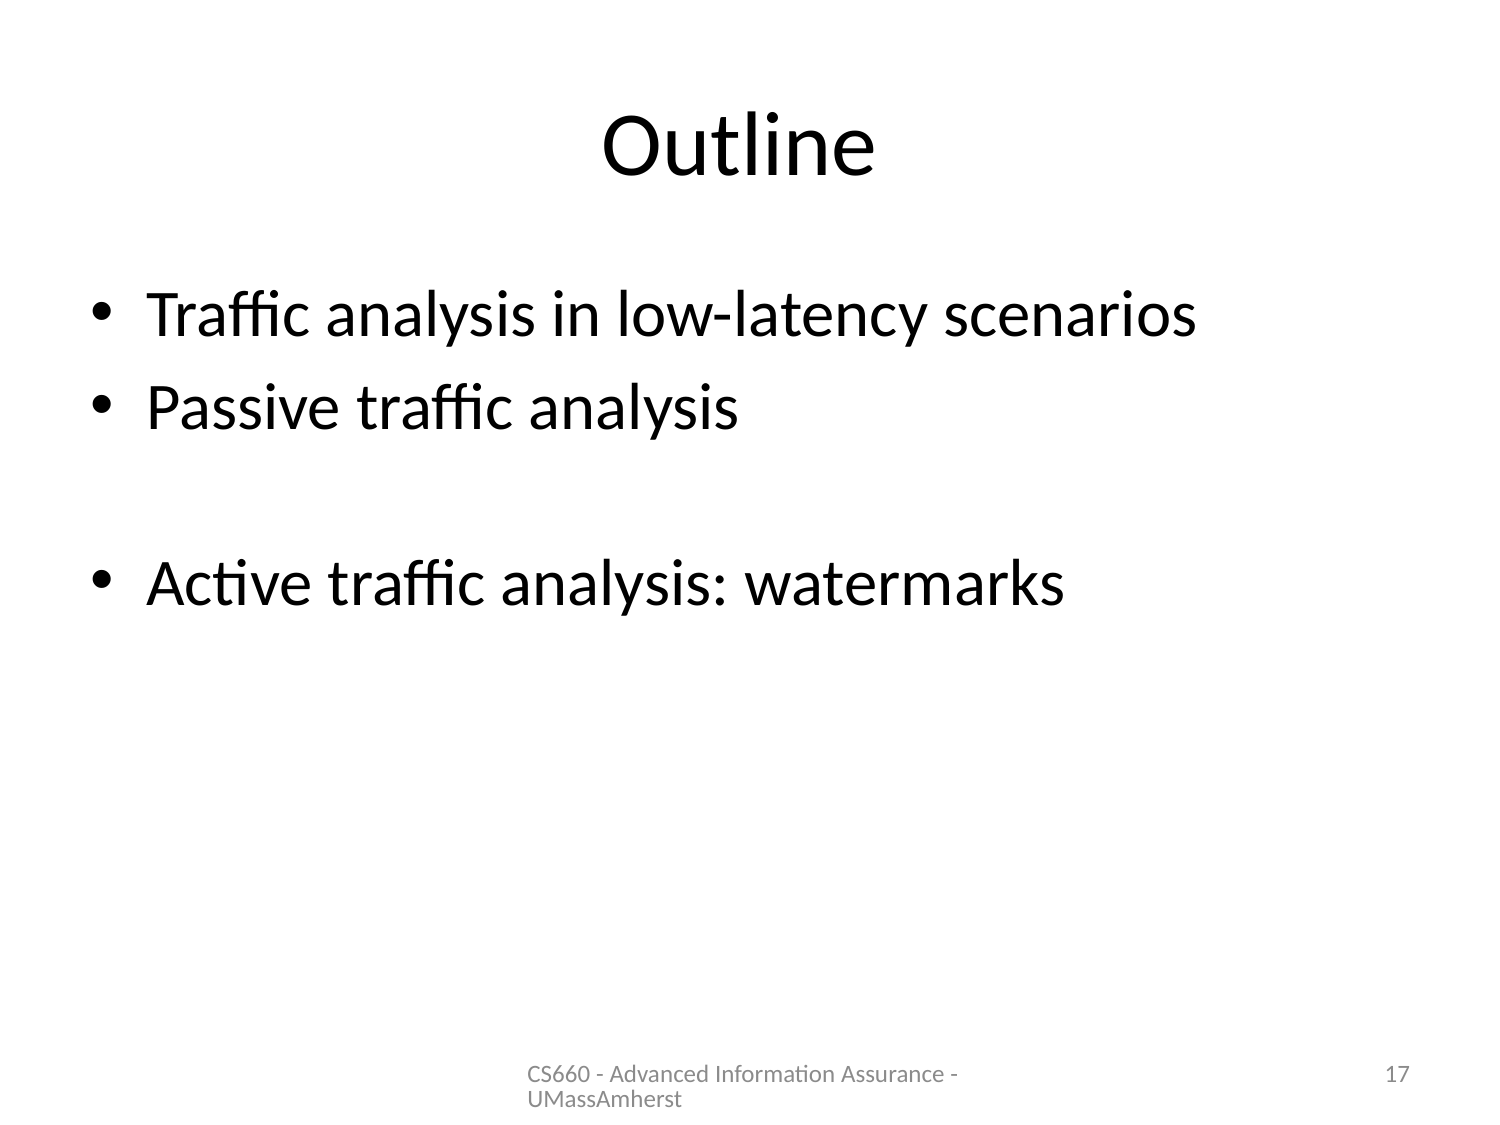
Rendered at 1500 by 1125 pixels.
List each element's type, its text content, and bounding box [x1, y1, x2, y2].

title Outline [75, 45, 1425, 233]
list Traffic analysis in low-latency scenarios Passive traffic analysis Active traffic analysis: watermarks [75, 262, 1425, 1005]
slide_number 17 [1074, 1042, 1425, 1103]
footer CS660 - Advanced Information Assurance - UMassAmherst [512, 1042, 988, 1103]
